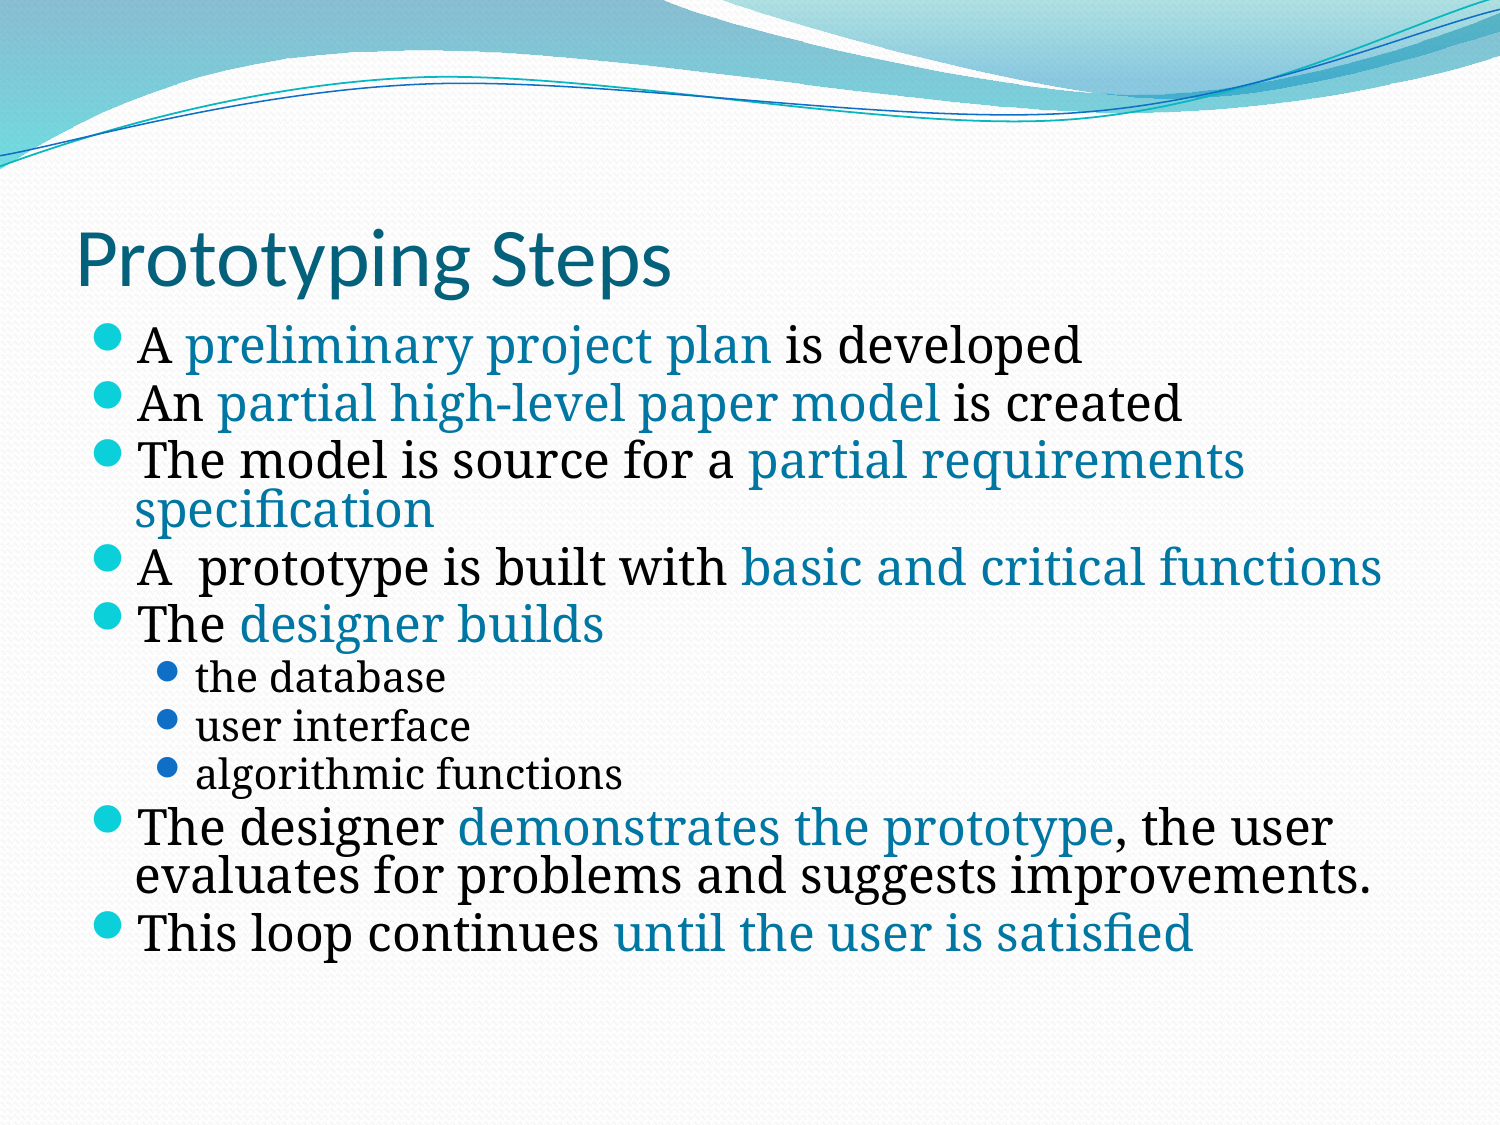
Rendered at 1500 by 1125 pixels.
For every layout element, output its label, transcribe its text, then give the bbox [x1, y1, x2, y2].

list A preliminary project plan is developed An partial high-level paper model is created The model is source for a partial requirements specification A prototype is built with basic and critical functions The designer builds the database user interface algorithmic functions The designer demonstrates the prototype, the user evaluates for problems and suggests improvements. This loop continues until the user is satisfied [75, 317, 1425, 1038]
title Prototyping Steps [75, 115, 1425, 303]
